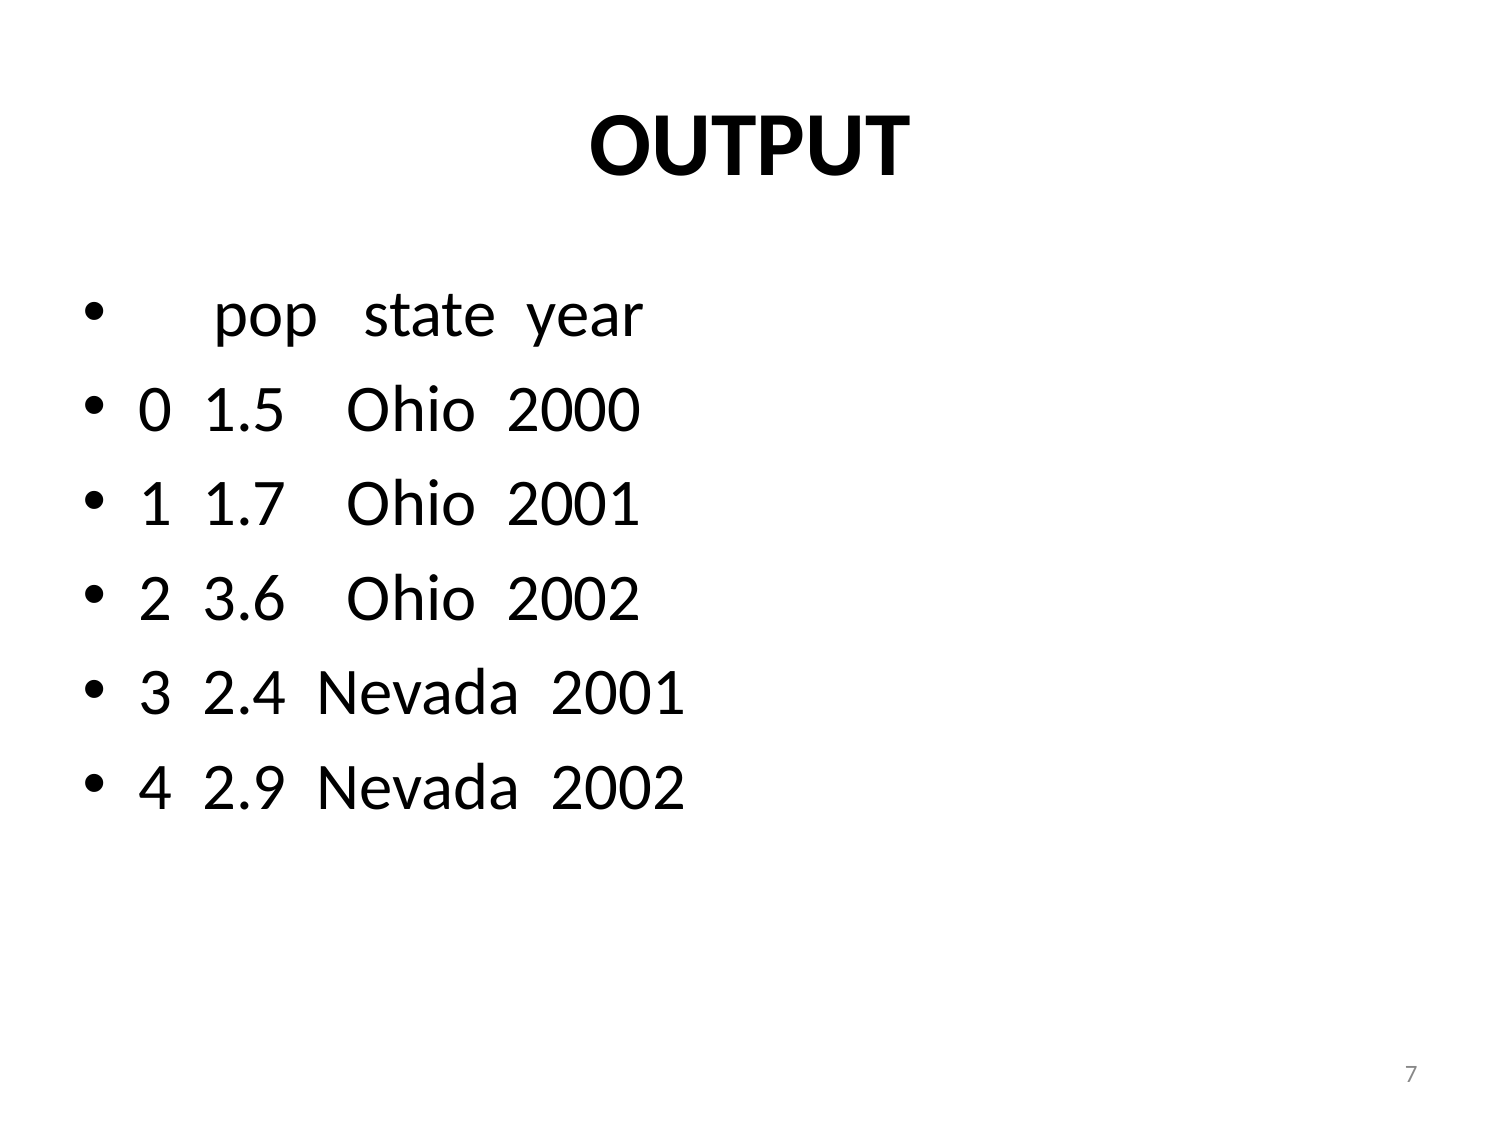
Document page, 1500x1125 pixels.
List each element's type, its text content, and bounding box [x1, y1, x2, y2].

slide_number 7 [1394, 1051, 1426, 1094]
list pop state year 0 1.5 Ohio 2000 1 1.7 Ohio 2001 2 3.6 Ohio 2002 3 2.4 Nevada 2001 4 2.9 Nevada 2002 [74, 261, 1426, 1006]
title OUTPUT [74, 44, 1426, 234]
